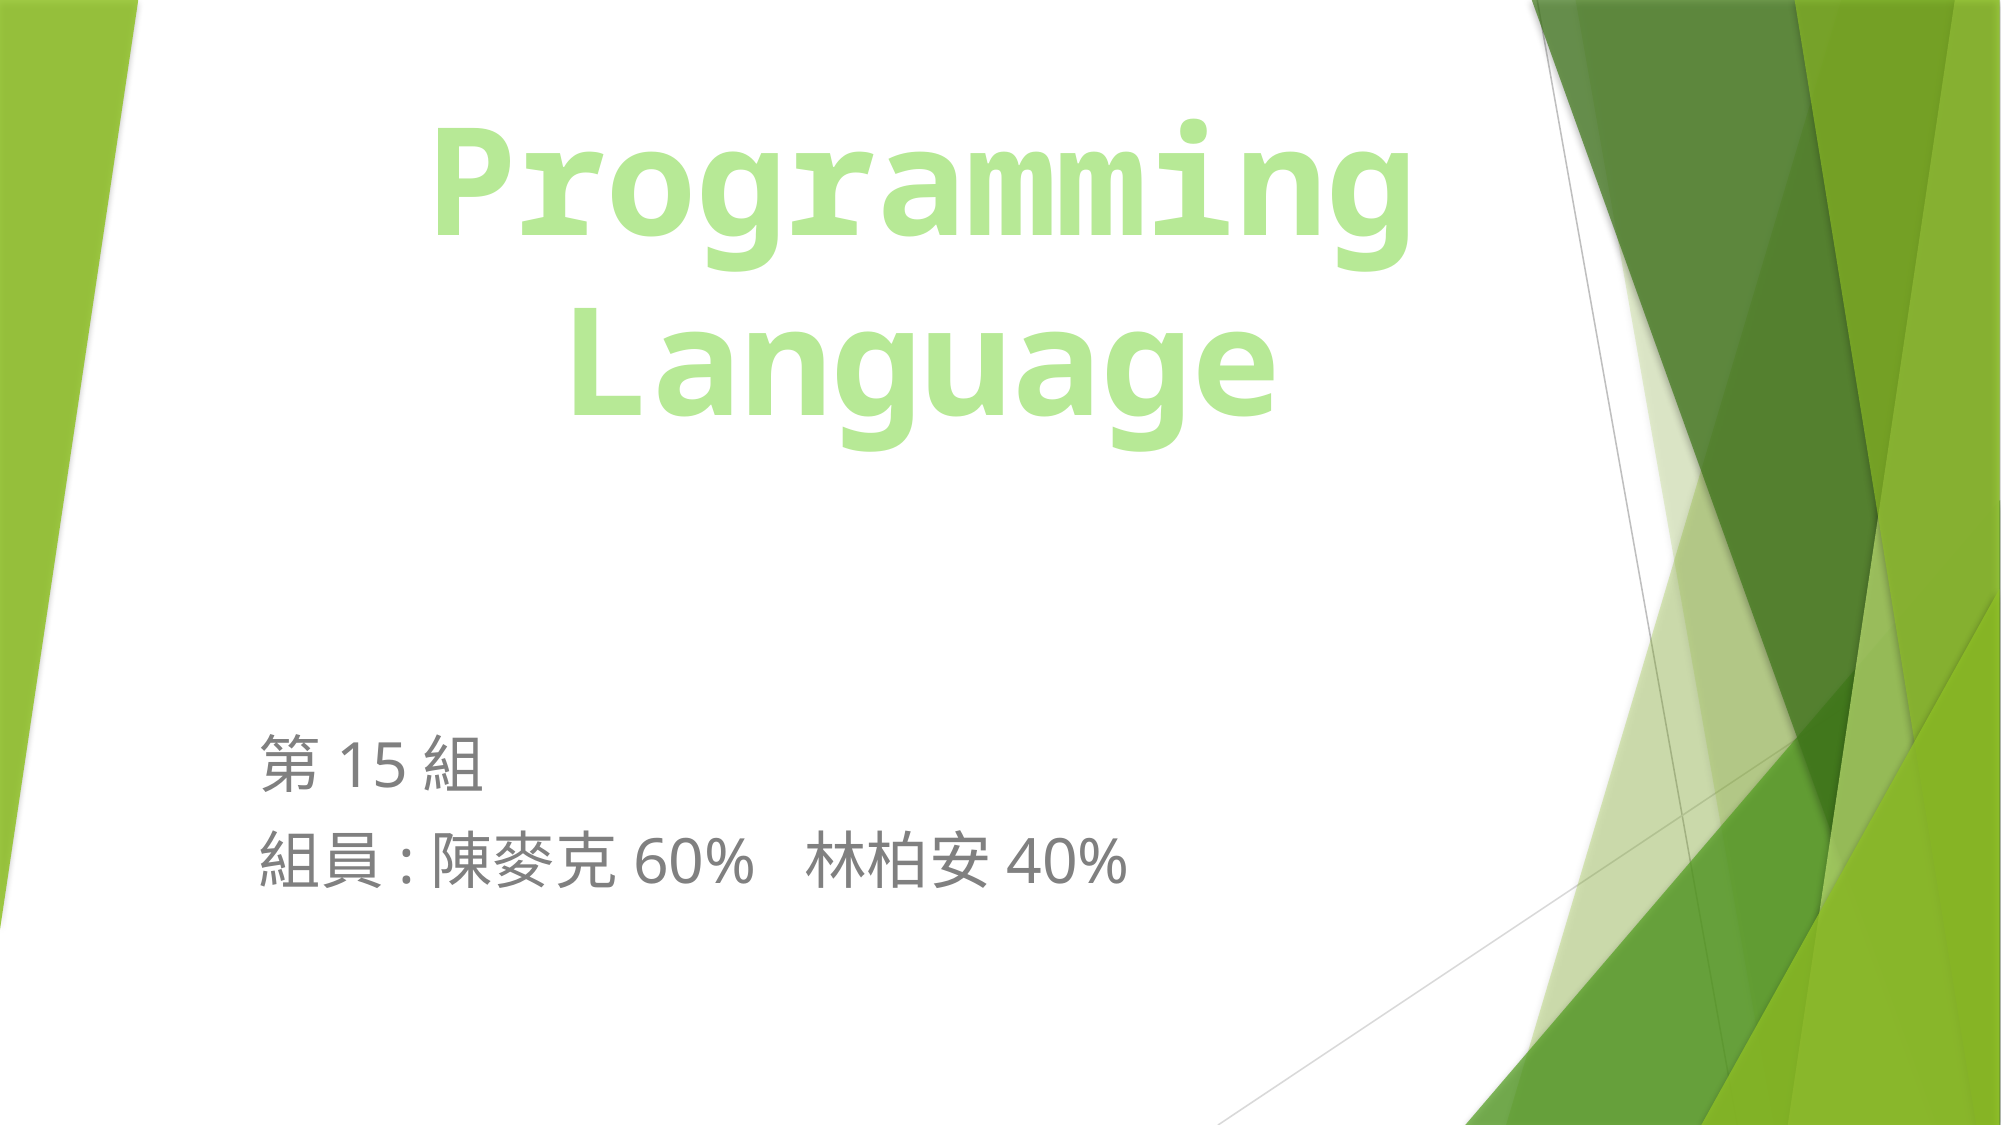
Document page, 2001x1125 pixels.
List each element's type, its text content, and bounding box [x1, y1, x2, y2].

subtitle 第15組 組員:陳麥克60% 林柏安40% [244, 621, 1718, 929]
text_box Programming Language [361, 77, 1483, 455]
